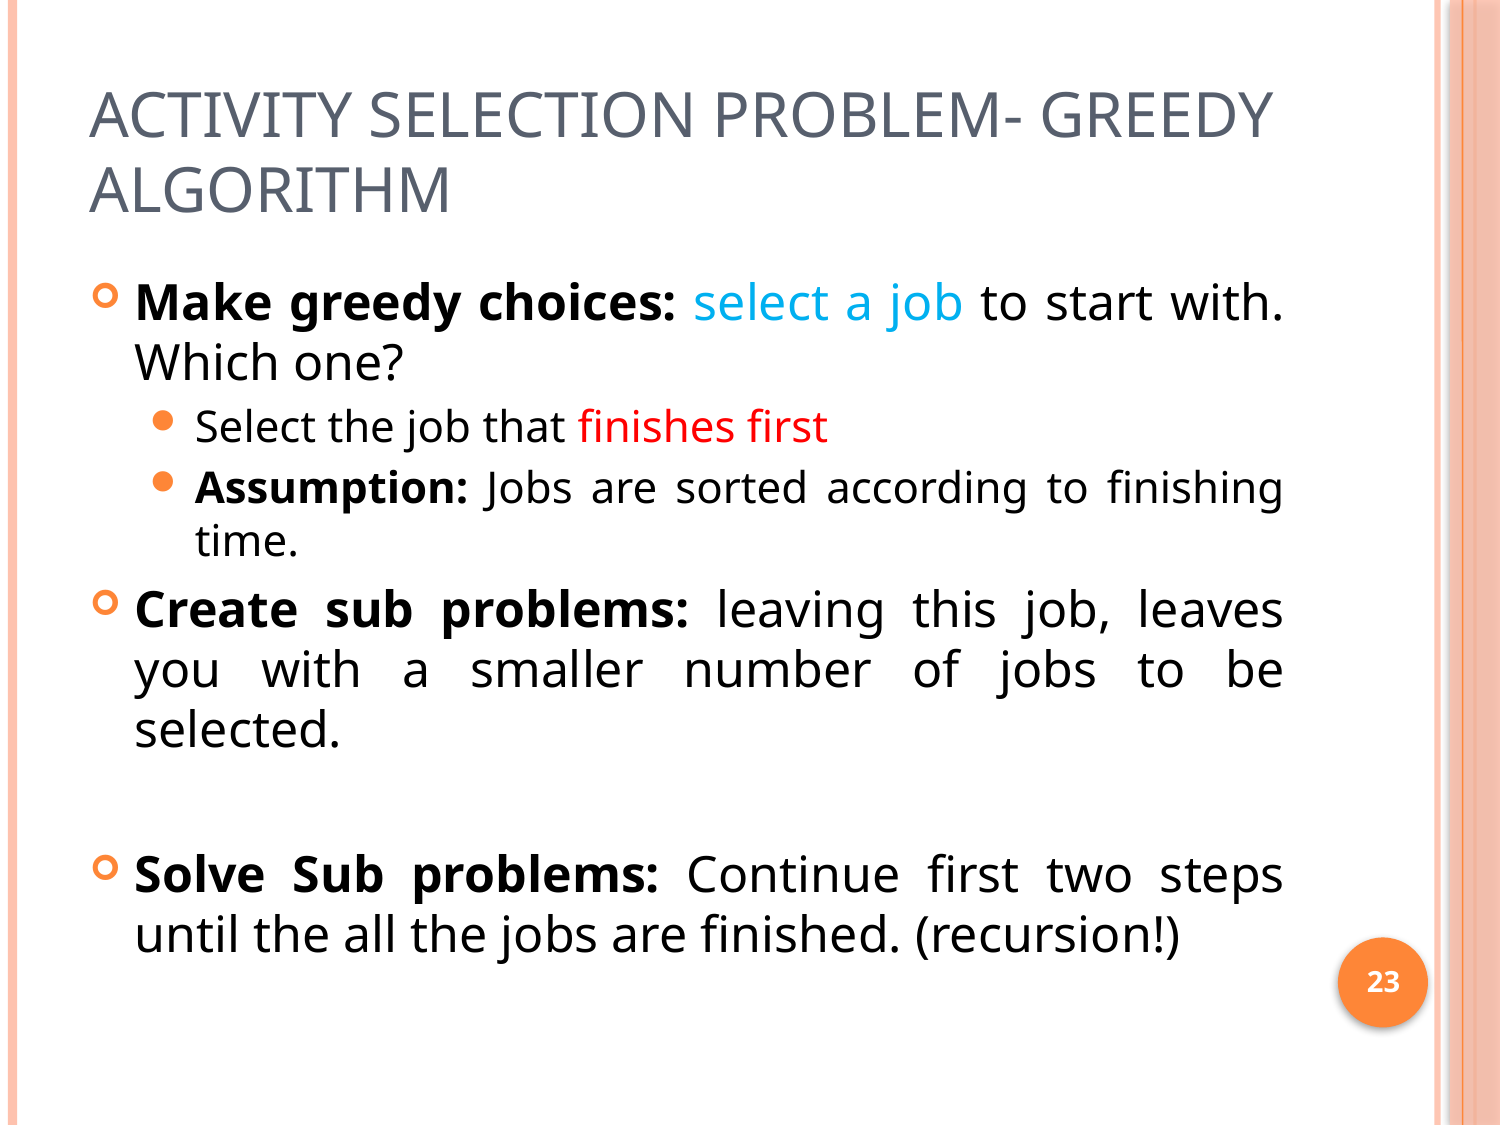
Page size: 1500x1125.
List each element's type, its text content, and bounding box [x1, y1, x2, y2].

slide_number 23 [1333, 940, 1434, 1027]
list Make greedy choices: select a job to start with. Which one? Select the job that finishes first Assumption: Jobs are sorted according to finishing time. Create sub problems: leaving this job, leaves you with a smaller number of jobs to be selected. Solve Sub problems: Continue first two steps until the all the jobs are finished. (recursion!) [75, 262, 1300, 1062]
title Activity Selection Problem- Greedy Algorithm [75, 45, 1300, 233]
